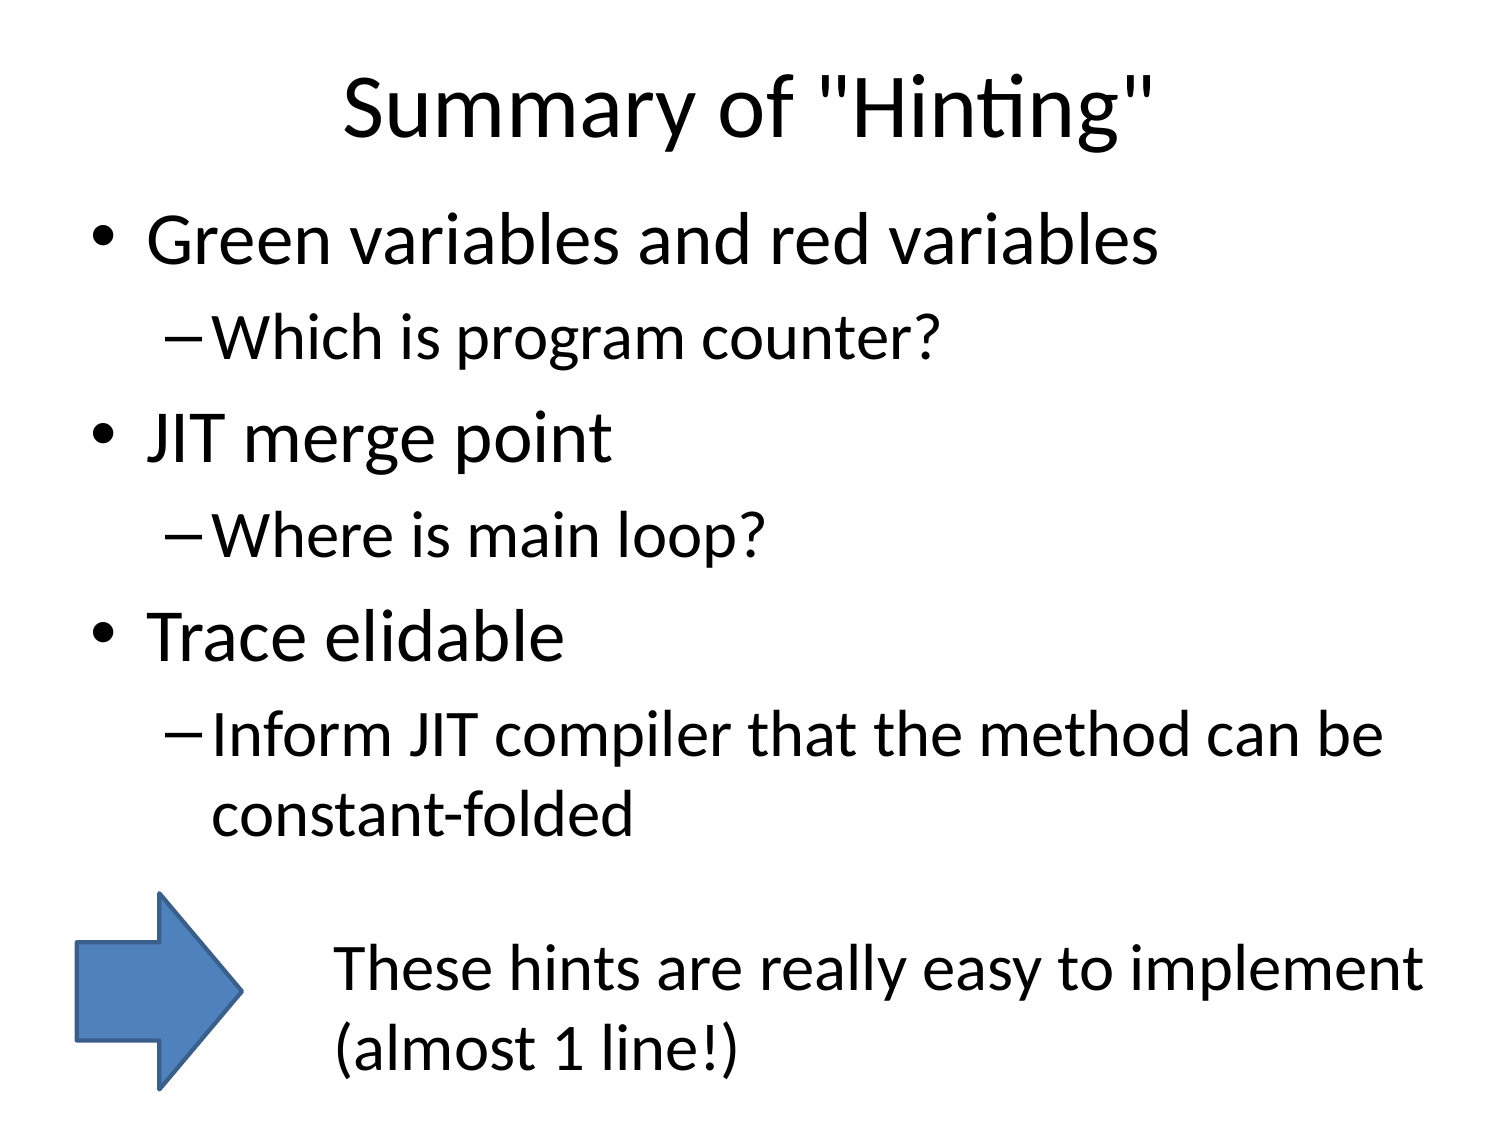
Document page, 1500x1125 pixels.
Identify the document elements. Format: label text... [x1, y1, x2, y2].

text_box These hints are really easy to implement (almost 1 line!) [318, 916, 1441, 1092]
text_box [74, 891, 244, 1092]
title Summary of "Hinting" [75, 7, 1425, 182]
list Green variables and red variables Which is program counter? JIT merge point Where is main loop? Trace elidable Inform JIT compiler that the method can be constant-folded [75, 182, 1425, 882]
